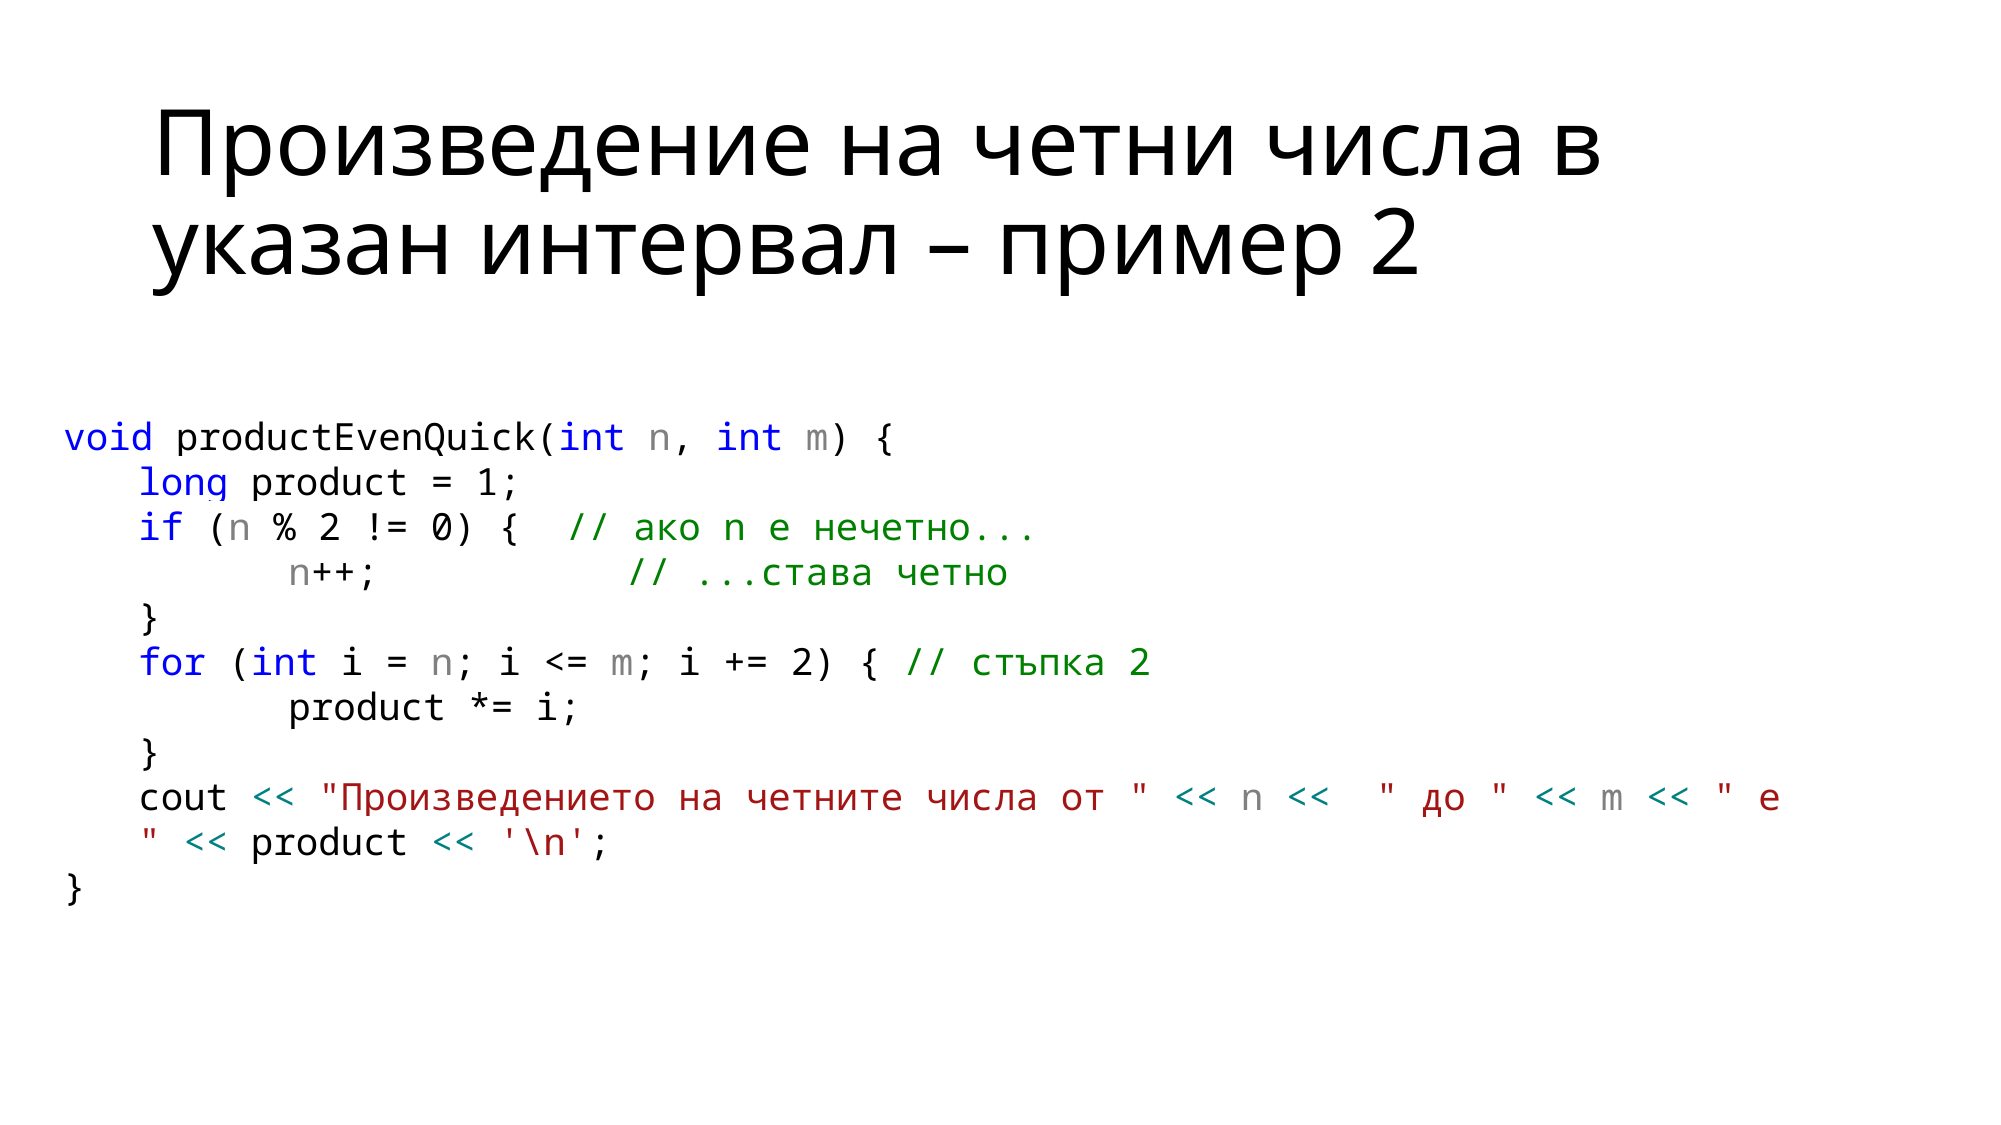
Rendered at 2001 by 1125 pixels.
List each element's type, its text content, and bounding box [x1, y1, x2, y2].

title Произведение на четни числа в указан интервал – пример 2 [137, 86, 1863, 304]
text_box void productEvenQuick(int n, int m) { long product = 1; if (n % 2 != 0) { // ако n е нечетно... n++; // ...става четно } for (int i = n; i <= m; i += 2) { // стъпка 2 product *= i; } cout << "Произведението на четните числа от " << n << " до " << m << " е " << product << '\n'; } [48, 405, 1834, 916]
